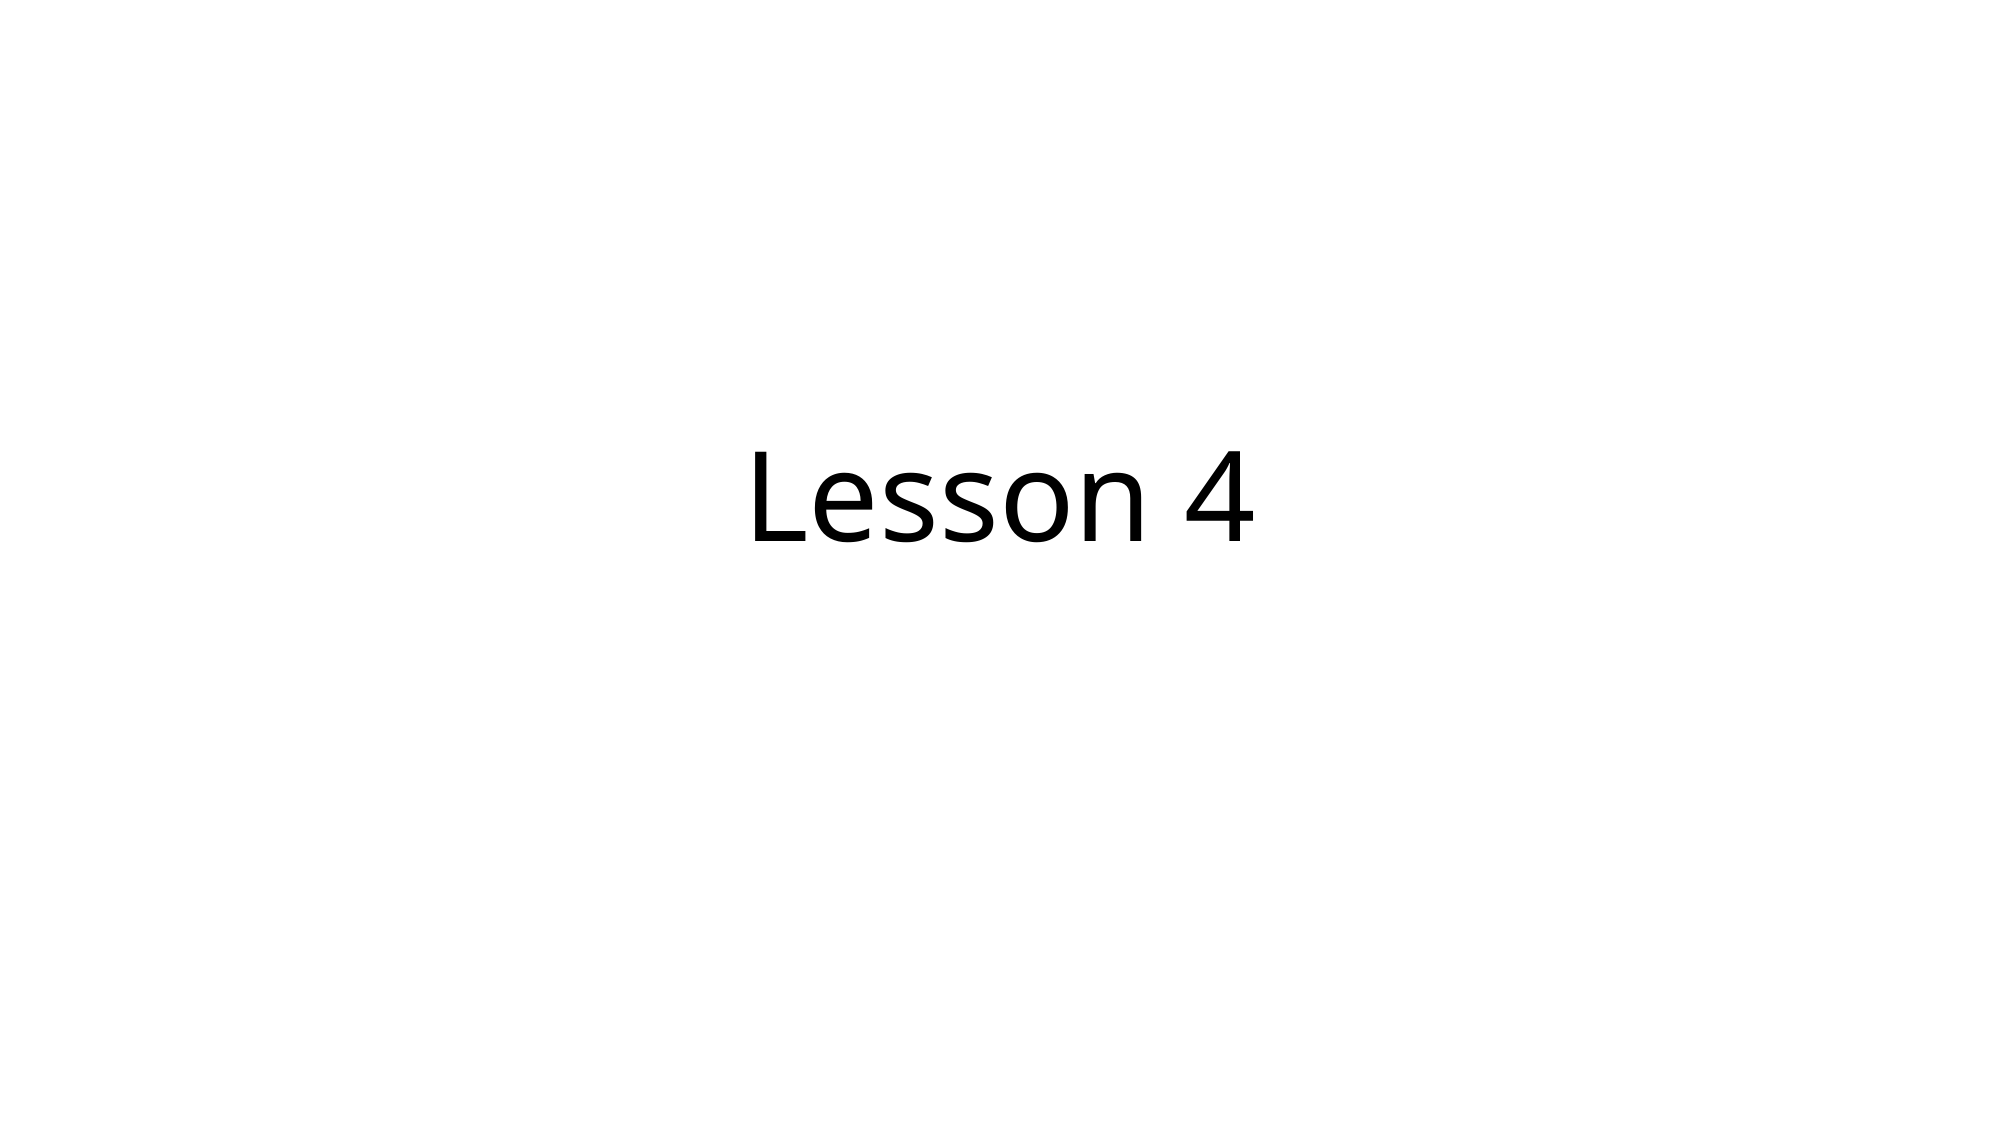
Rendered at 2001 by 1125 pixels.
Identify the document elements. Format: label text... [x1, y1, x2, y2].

title Lesson 4 [249, 184, 1750, 576]
